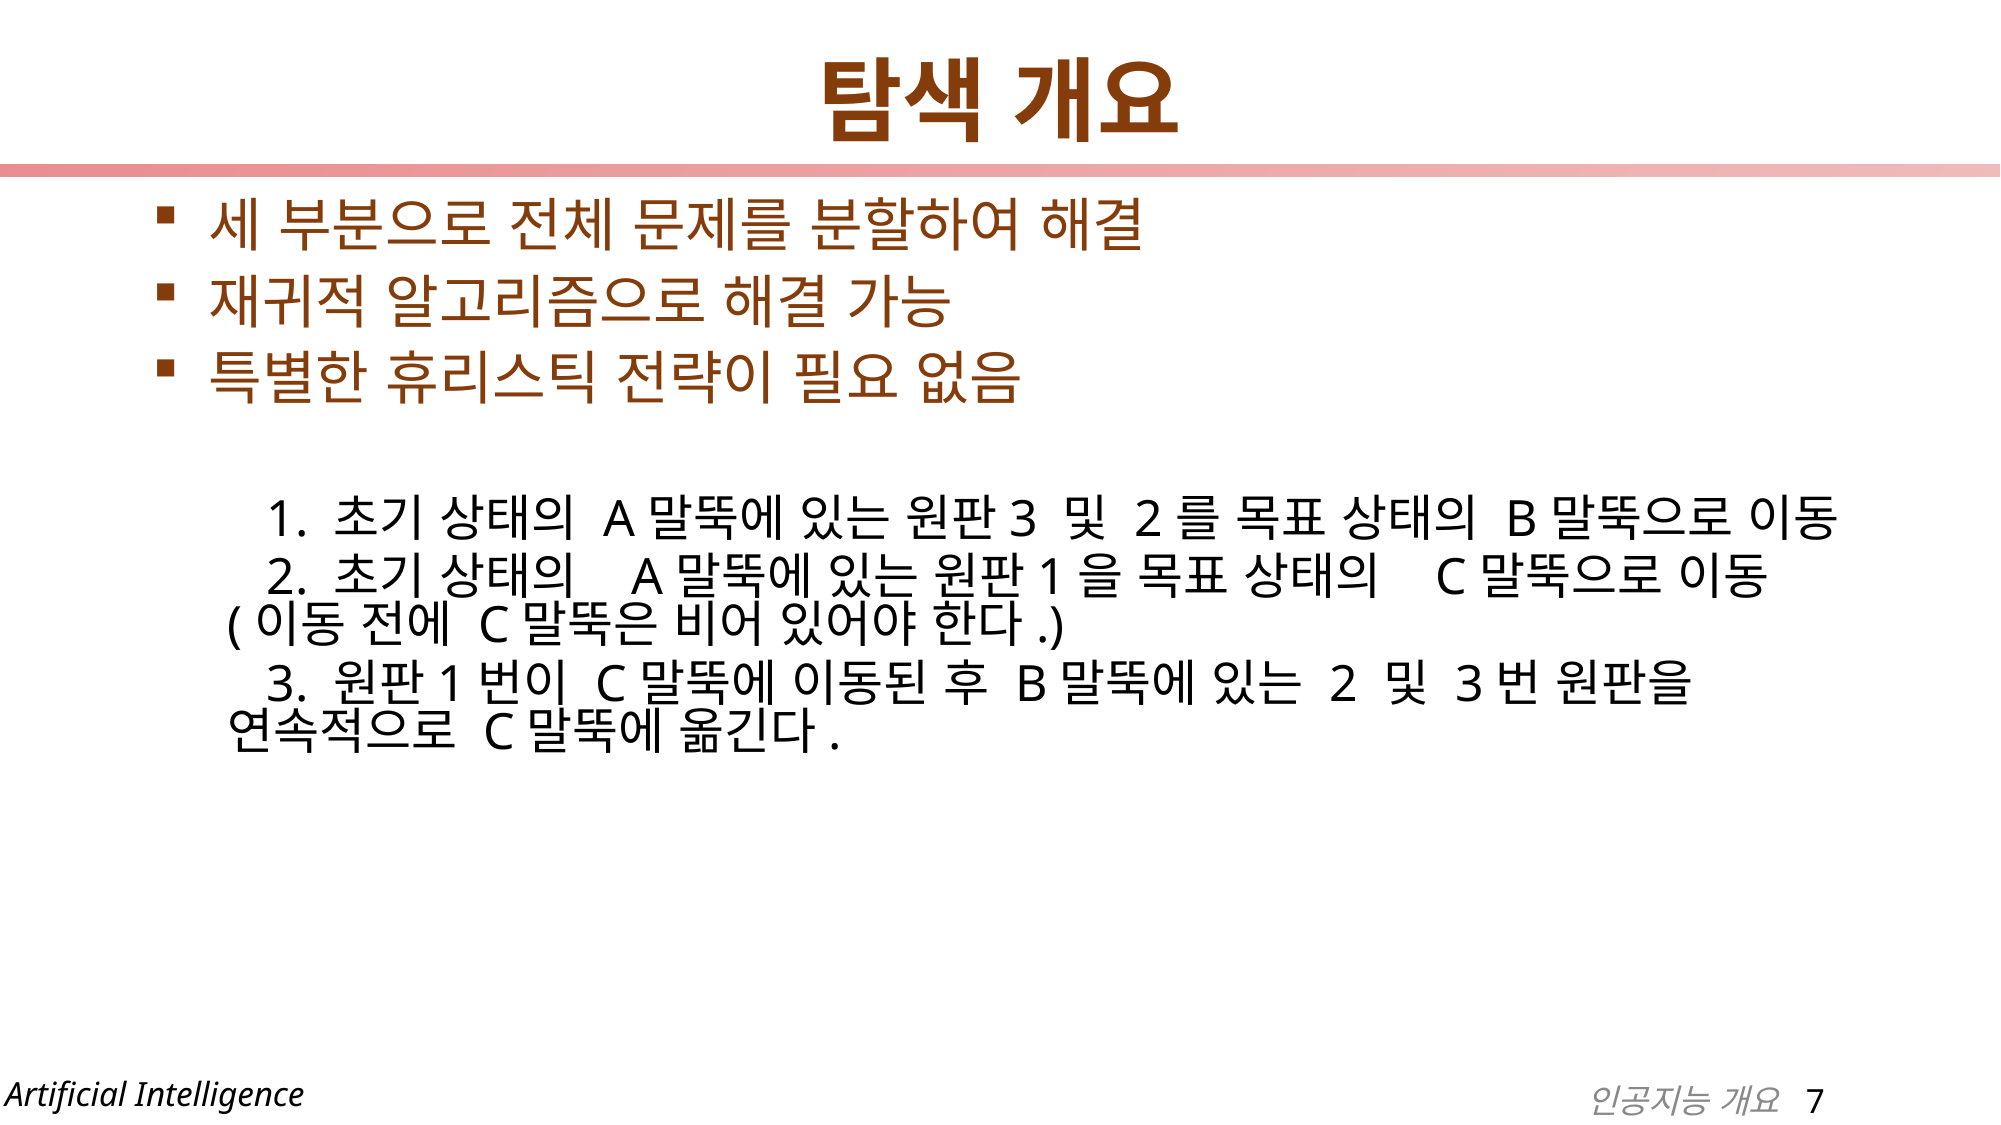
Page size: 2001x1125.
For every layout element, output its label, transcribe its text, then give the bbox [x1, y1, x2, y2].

title 탐색 개요 [137, 59, 1863, 151]
list 세 부분으로 전체 문제를 분할하여 해결 재귀적 알고리즘으로 해결 가능 특별한 휴리스틱 전략이 필요 없음 1. 초기 상태의 A말뚝에 있는 원판3 및 2를 목표 상태의 B말뚝으로 이동 2. 초기 상태의 A말뚝에 있는 원판1을 목표 상태의 C말뚝으로 이동(이동 전에 C말뚝은 비어 있어야 한다.) 3. 원판1번이 C말뚝에 이동된 후 B말뚝에 있는 2 및 3번 원판을 연속적으로 C말뚝에 옮긴다. [137, 194, 1863, 1070]
